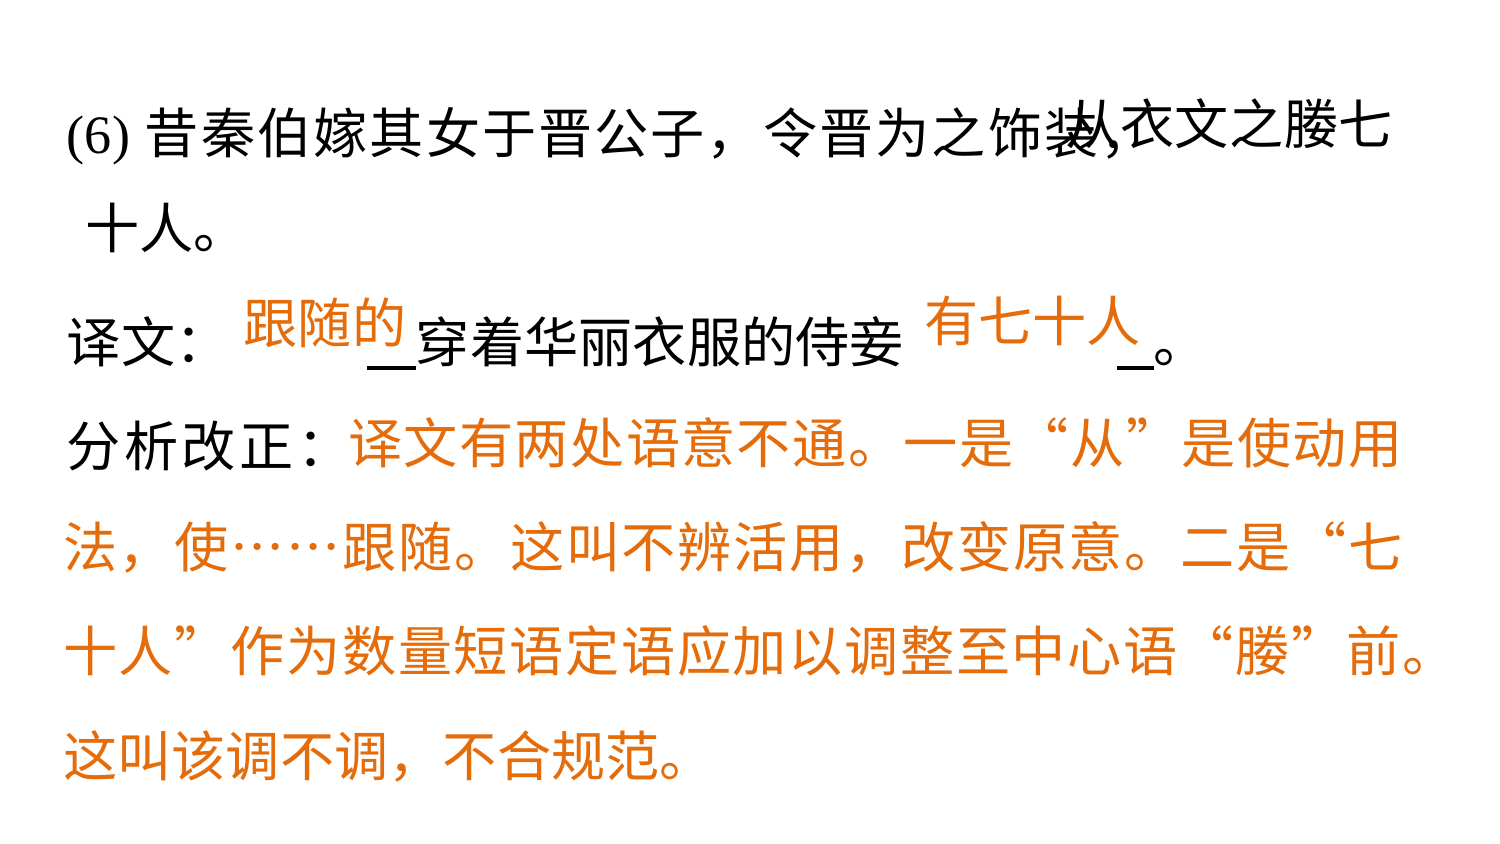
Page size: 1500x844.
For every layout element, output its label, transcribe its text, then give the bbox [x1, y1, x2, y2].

text_box 跟随的 [229, 281, 422, 362]
text_box (6)昔秦伯嫁其女于晋公子，令晋为之饰装， 译文： 穿着华丽衣服的侍妾 。 分析改正： [52, 53, 1471, 798]
text_box 译文有两处语意不通。一是“从”是使动用法，使……跟随。这叫不辨活用，改变原意。二是“七十人”作为数量短语定语应加以调整至中心语“媵”前。这叫该调不调，不合规范。 [48, 362, 1418, 795]
text_box 从衣文之媵七十人。 [70, 43, 1408, 267]
text_box 有七十人 [909, 280, 1157, 360]
